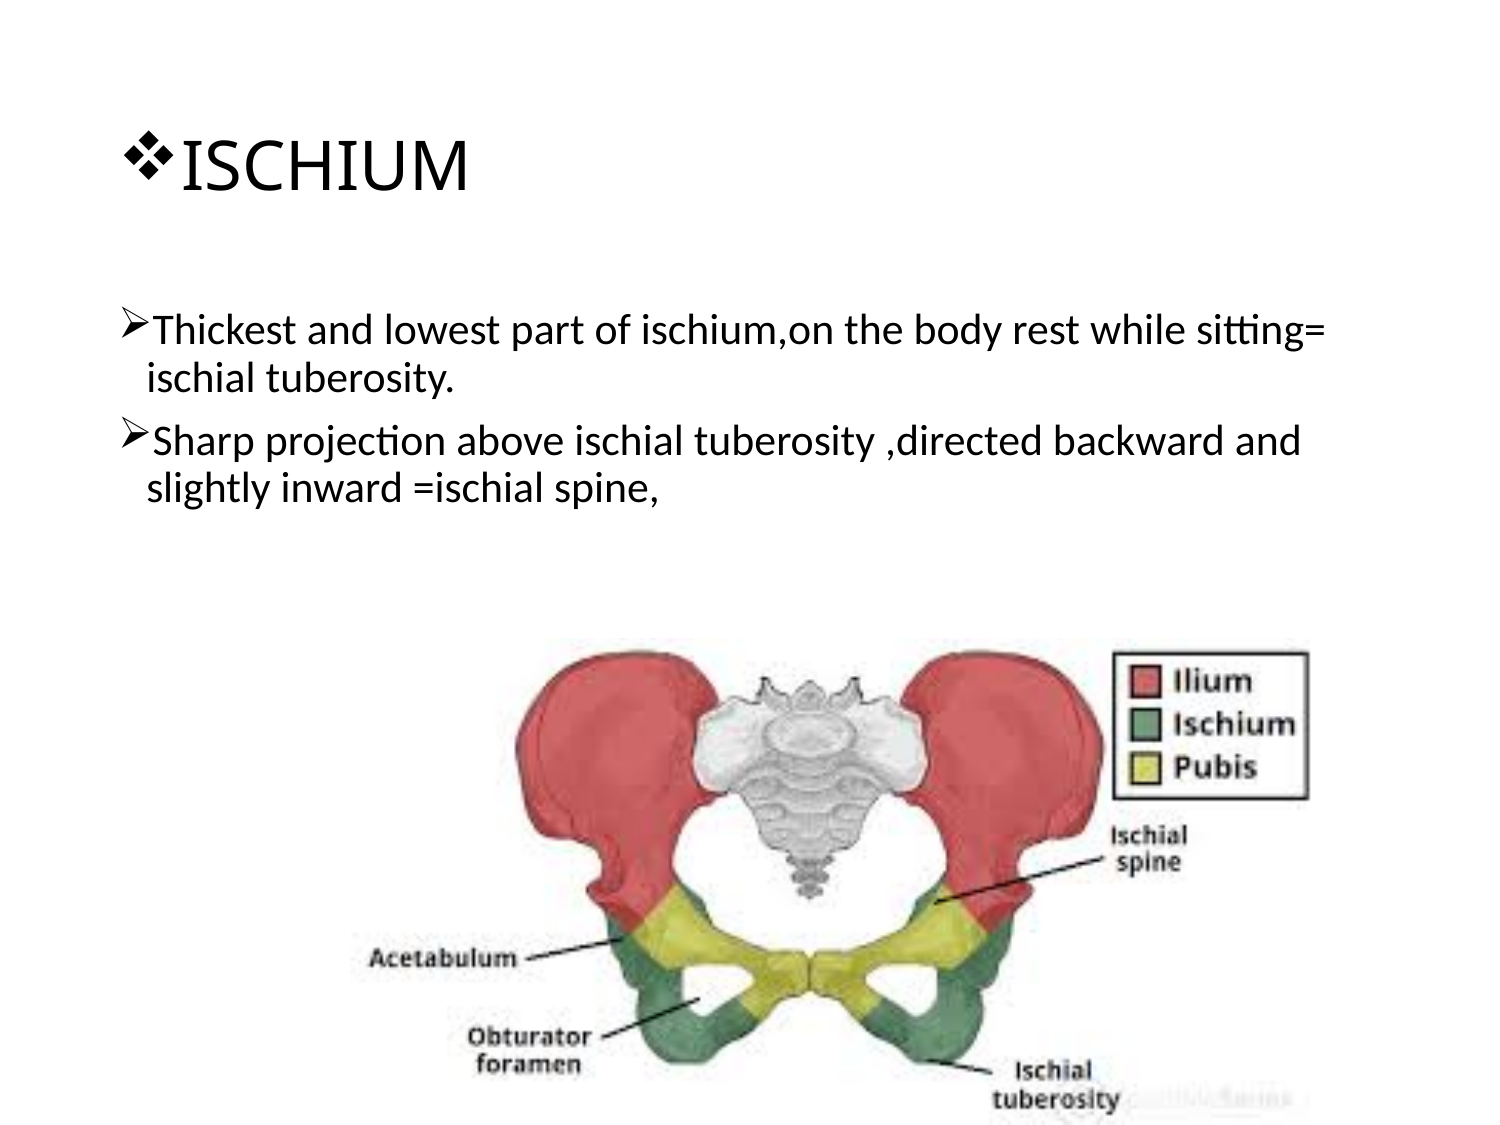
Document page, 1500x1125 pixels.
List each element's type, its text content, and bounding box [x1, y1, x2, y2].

picture [349, 638, 1332, 1125]
list Thickest and lowest part of ischium,on the body rest while sitting= ischial tuberosity. Sharp projection above ischial tuberosity ,directed backward and slightly inward =ischial spine, [103, 299, 1397, 1014]
title ISCHIUM [103, 59, 1397, 278]
